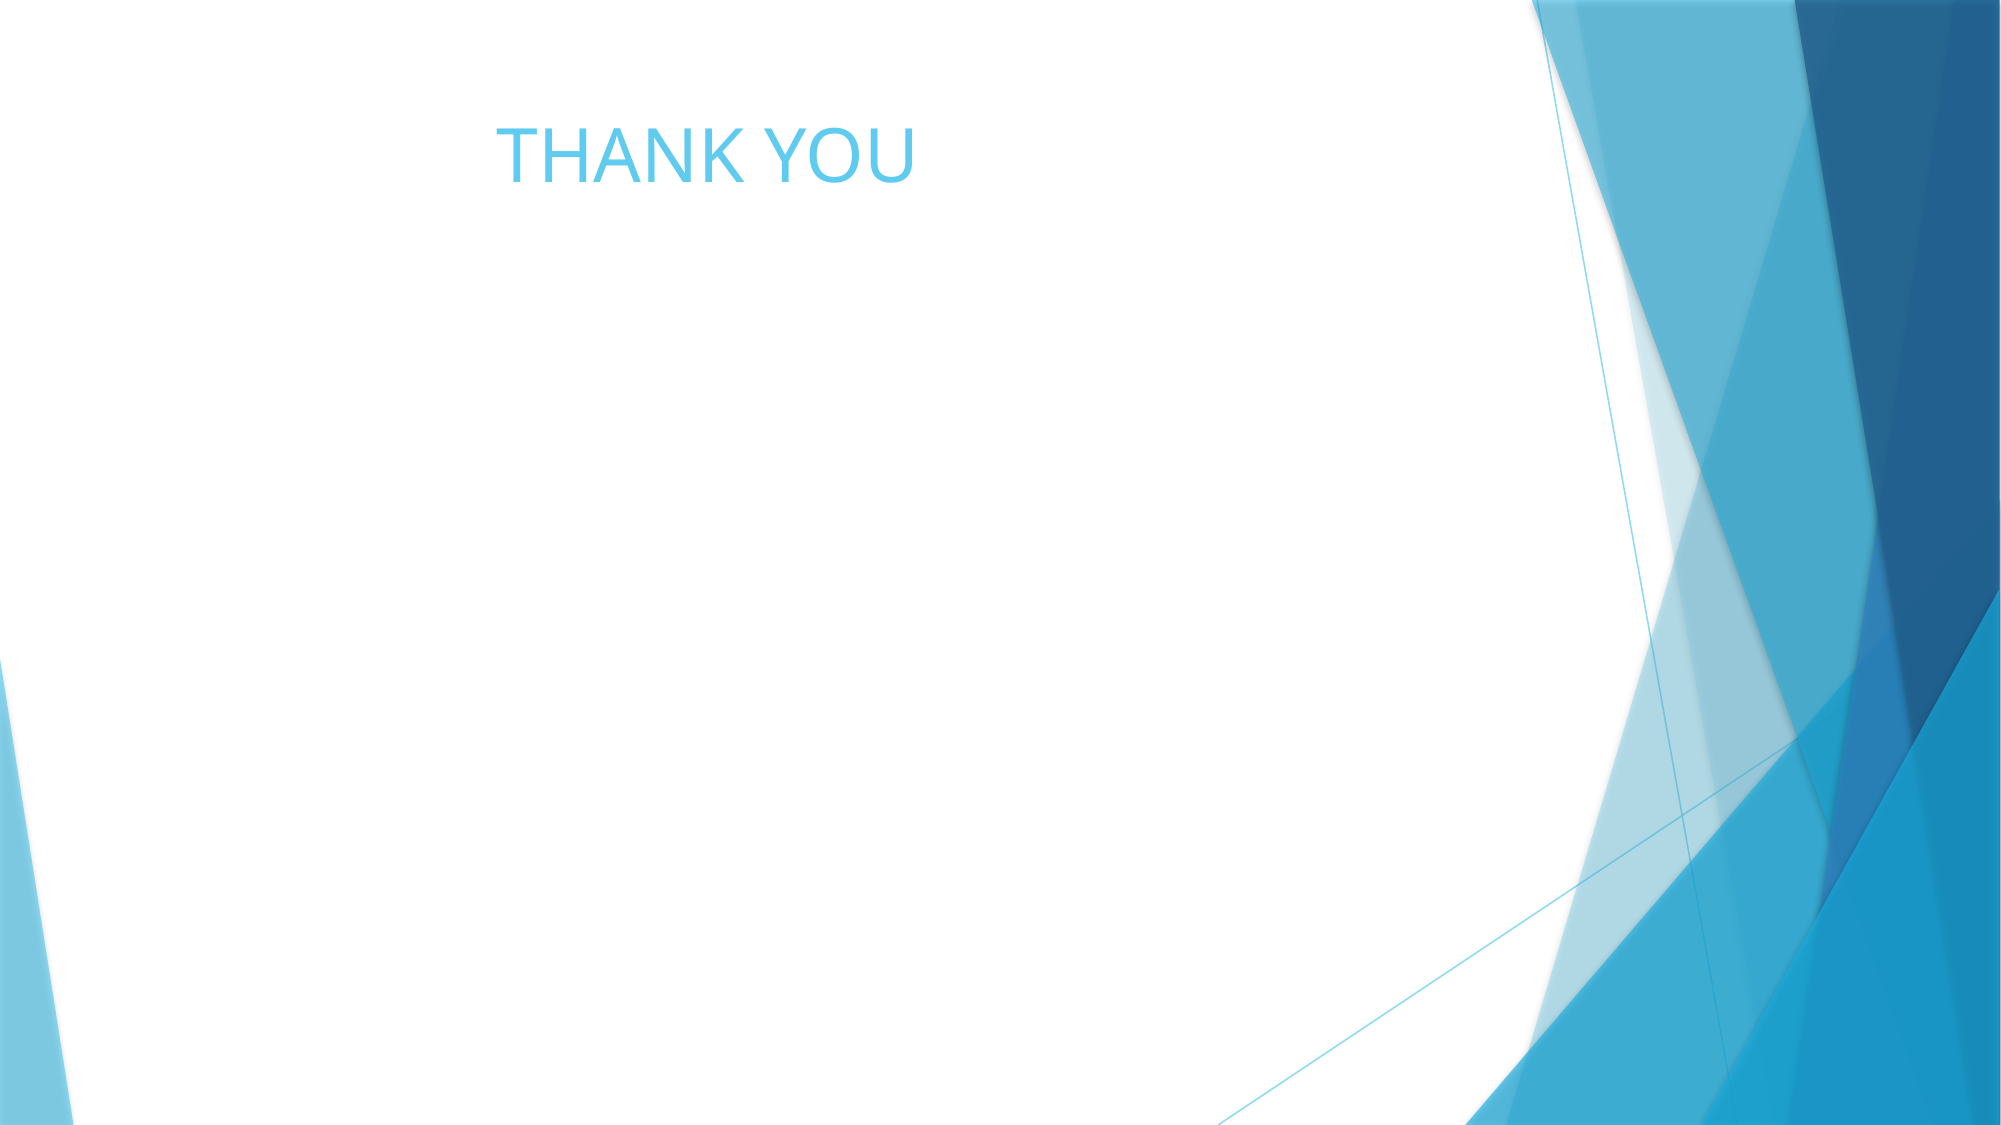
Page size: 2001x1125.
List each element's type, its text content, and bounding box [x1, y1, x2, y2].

title THANK YOU [111, 99, 1522, 317]
